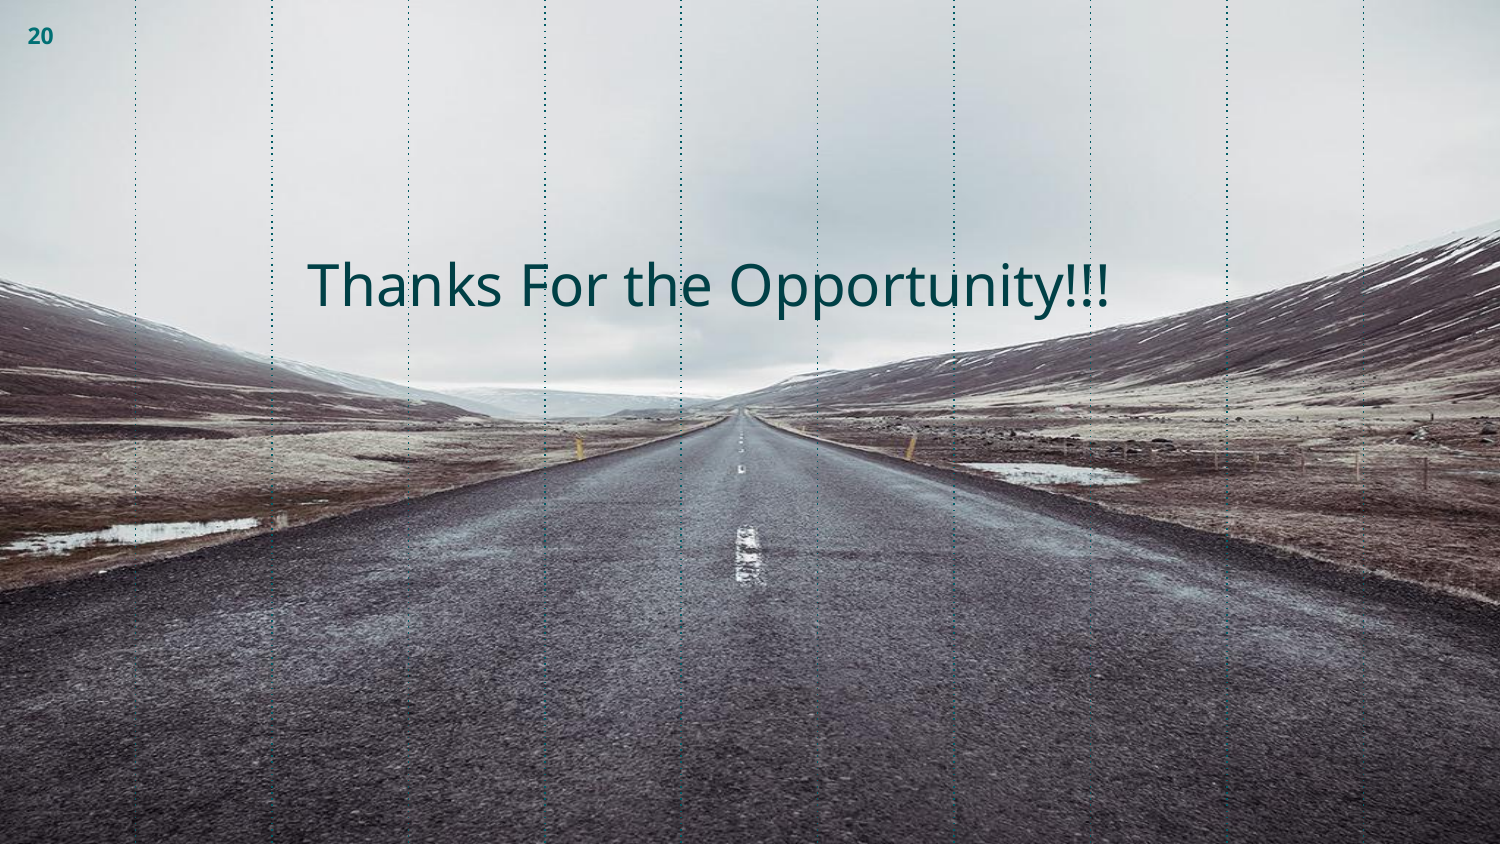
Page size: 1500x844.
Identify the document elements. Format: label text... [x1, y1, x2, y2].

slide_number 20 [12, 6, 103, 66]
picture [0, 0, 1500, 844]
title Thanks For the Opportunity!!! [76, 232, 1343, 460]
